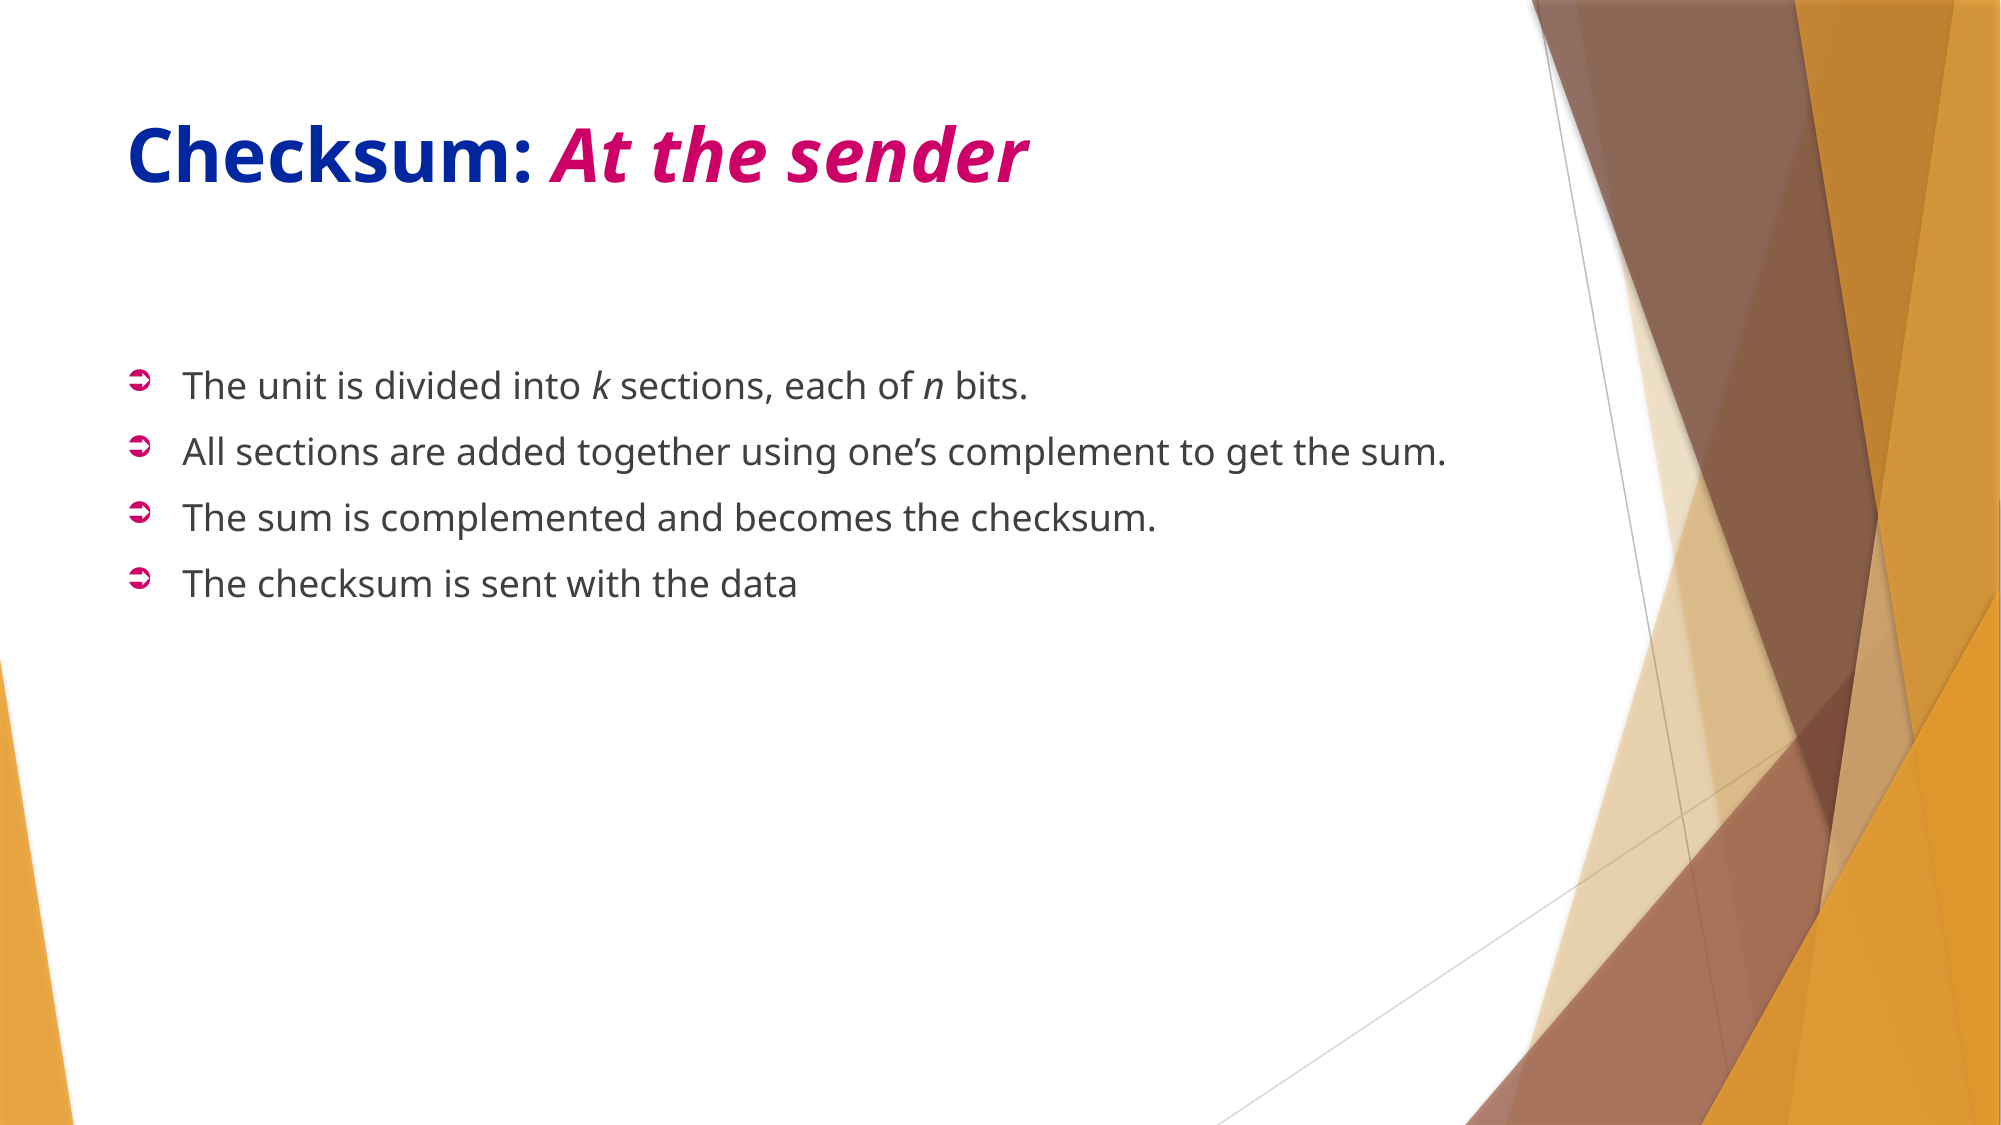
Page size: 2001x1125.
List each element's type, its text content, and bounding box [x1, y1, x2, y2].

list The unit is divided into k sections, each of n bits. All sections are added together using one’s complement to get the sum. The sum is complemented and becomes the checksum. The checksum is sent with the data [111, 354, 1522, 992]
title Checksum: At the sender [111, 99, 1522, 317]
